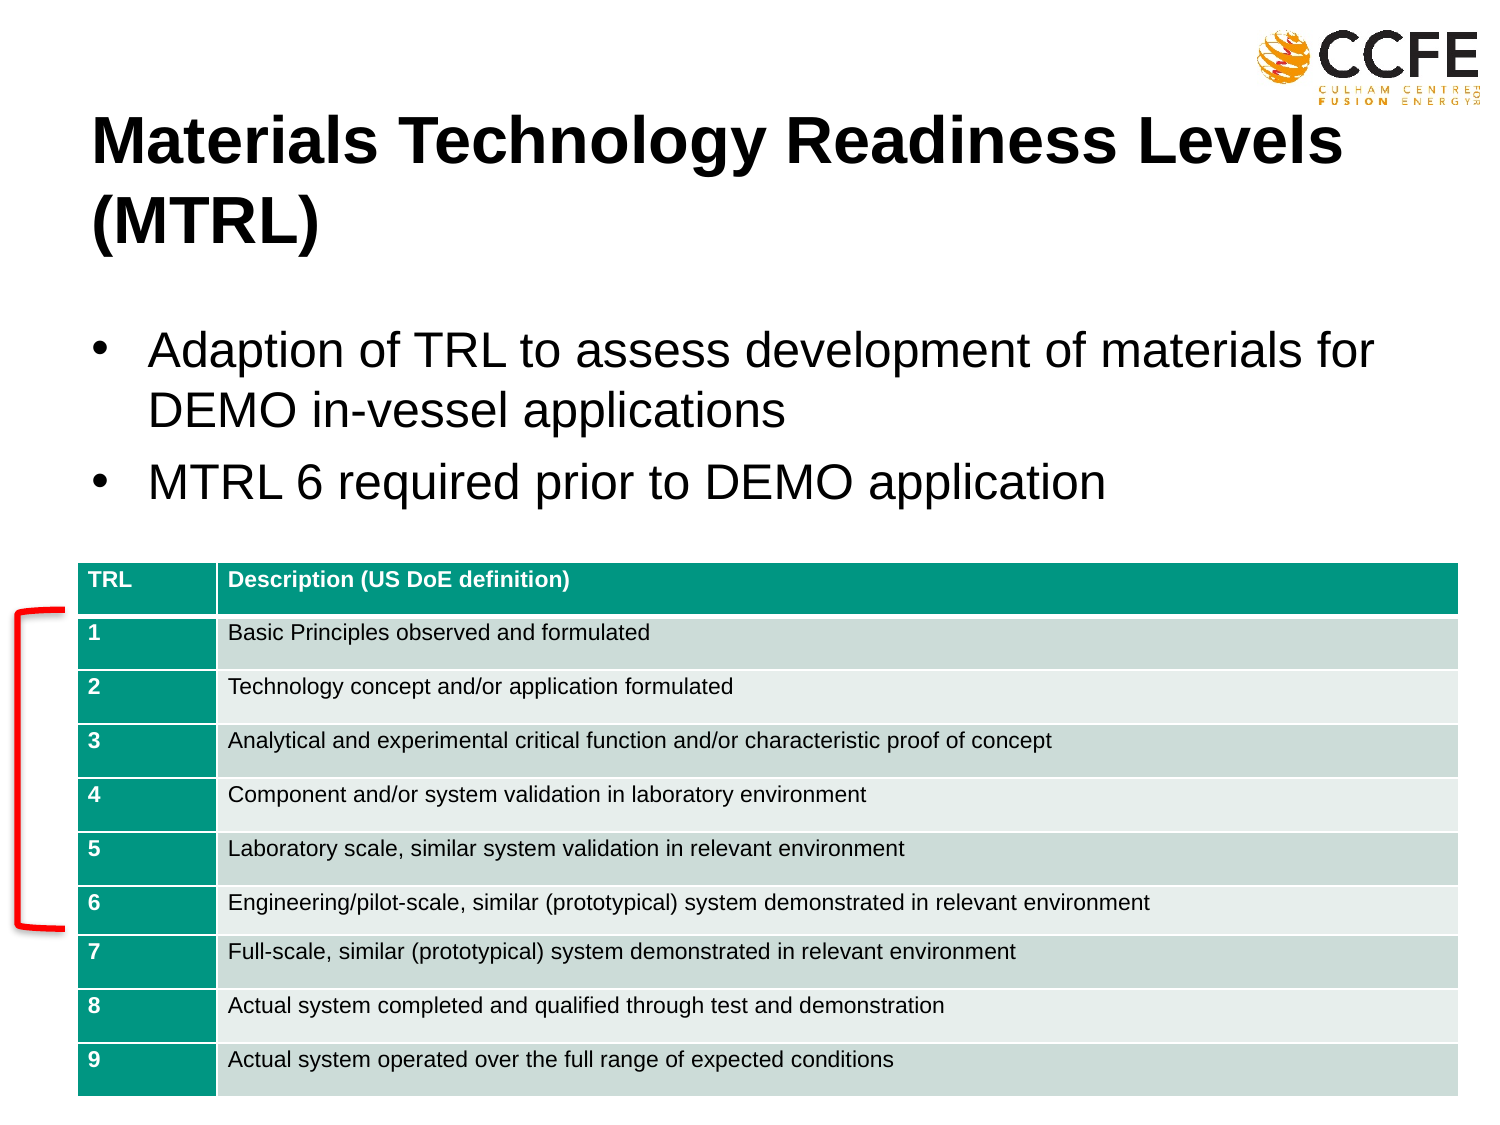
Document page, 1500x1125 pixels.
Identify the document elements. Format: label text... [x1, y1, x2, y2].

table_cell Engineering/pilot-scale, similar (prototypical) system demonstrated in relevant environment [218, 887, 1458, 934]
table_cell 5 [78, 833, 216, 885]
table_cell 8 [78, 990, 216, 1042]
table_cell Actual system operated over the full range of expected conditions [218, 1044, 1458, 1096]
table_cell Basic Principles observed and formulated [218, 619, 1458, 669]
picture [1257, 30, 1480, 105]
table_header Description (US DoE definition) [218, 563, 1458, 614]
table_cell Component and/or system validation in laboratory environment [218, 779, 1458, 831]
table_cell Actual system completed and qualified through test and demonstration [218, 990, 1458, 1042]
table_cell 3 [78, 725, 216, 777]
table_header TRL [78, 563, 216, 614]
table_cell 4 [78, 779, 216, 831]
table_cell 2 [78, 671, 216, 723]
table_cell Full-scale, similar (prototypical) system demonstrated in relevant environment [218, 936, 1458, 988]
table_cell Technology concept and/or application formulated [218, 671, 1458, 723]
table_cell 7 [78, 936, 216, 988]
text_box [14, 606, 65, 932]
table_cell Analytical and experimental critical function and/or characteristic proof of concept [218, 725, 1458, 777]
table_cell 9 [78, 1044, 216, 1096]
text_box Materials Technology Readiness Levels (MTRL) Adaption of TRL to assess development of materials for DEMO in-vessel applications MTRL 6 required prior to DEMO application [76, 89, 1424, 518]
table_cell Laboratory scale, similar system validation in relevant environment [218, 833, 1458, 885]
table_cell 6 [78, 887, 216, 934]
table_cell 1 [78, 619, 216, 669]
